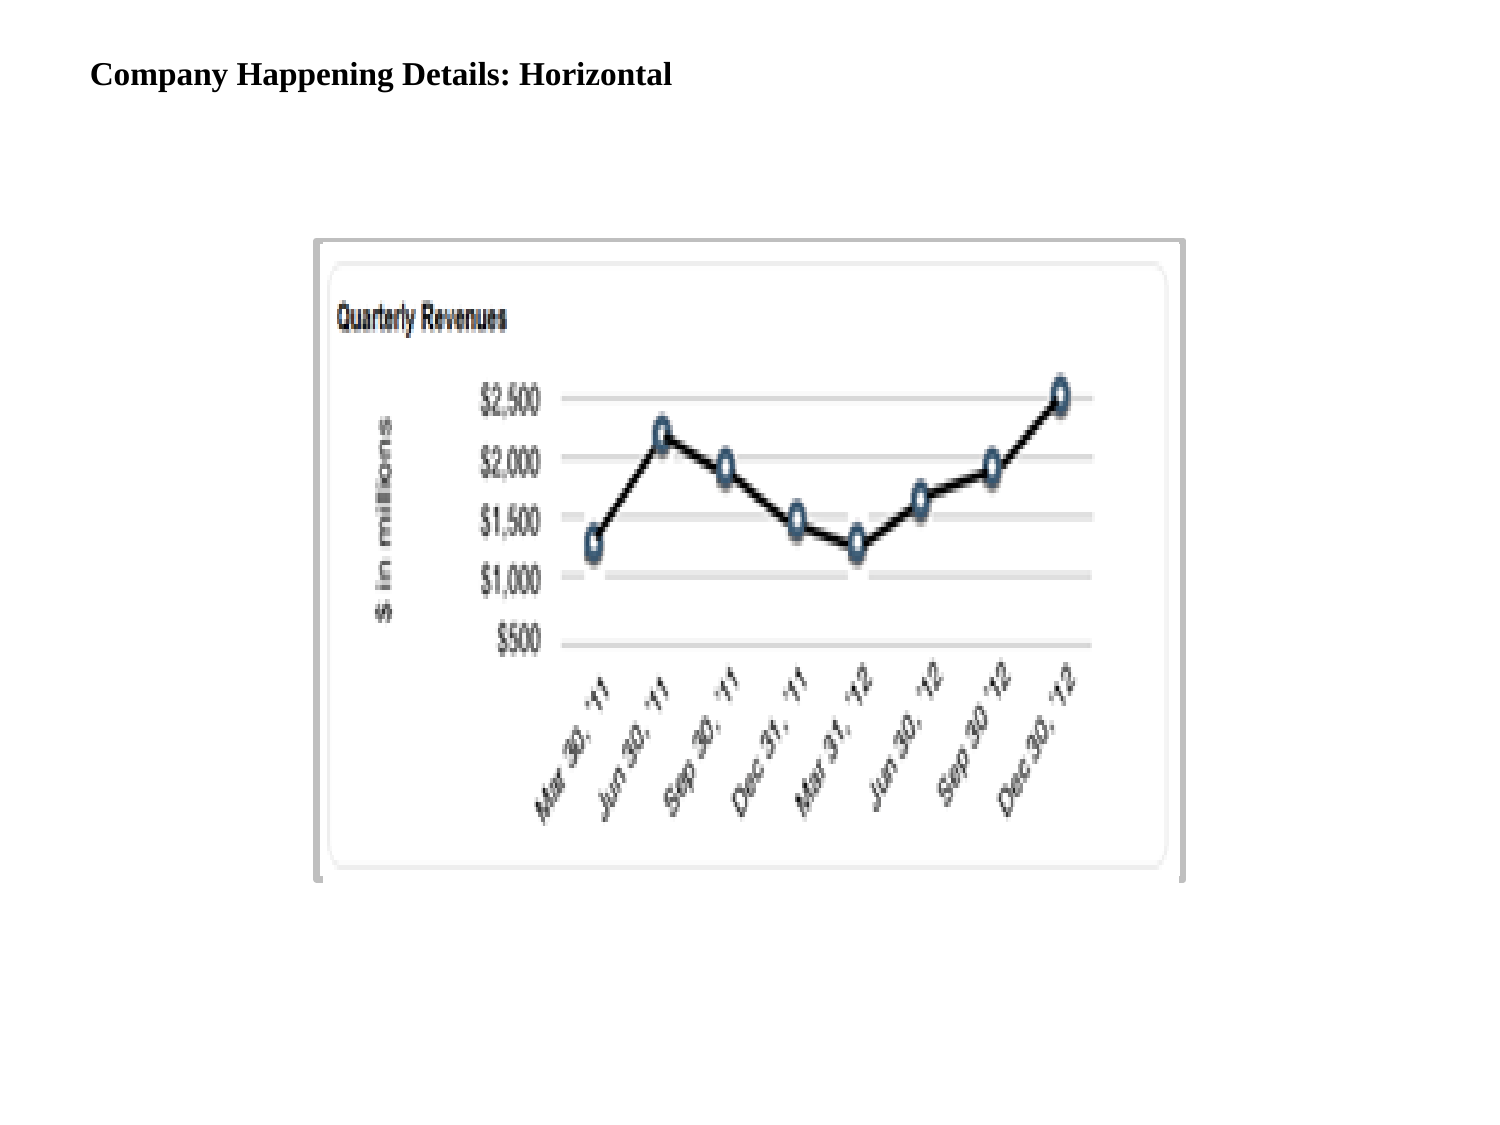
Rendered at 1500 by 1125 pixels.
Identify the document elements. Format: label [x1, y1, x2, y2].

text_box [314, 239, 1185, 882]
picture [322, 242, 1179, 885]
text_box [75, 45, 775, 101]
